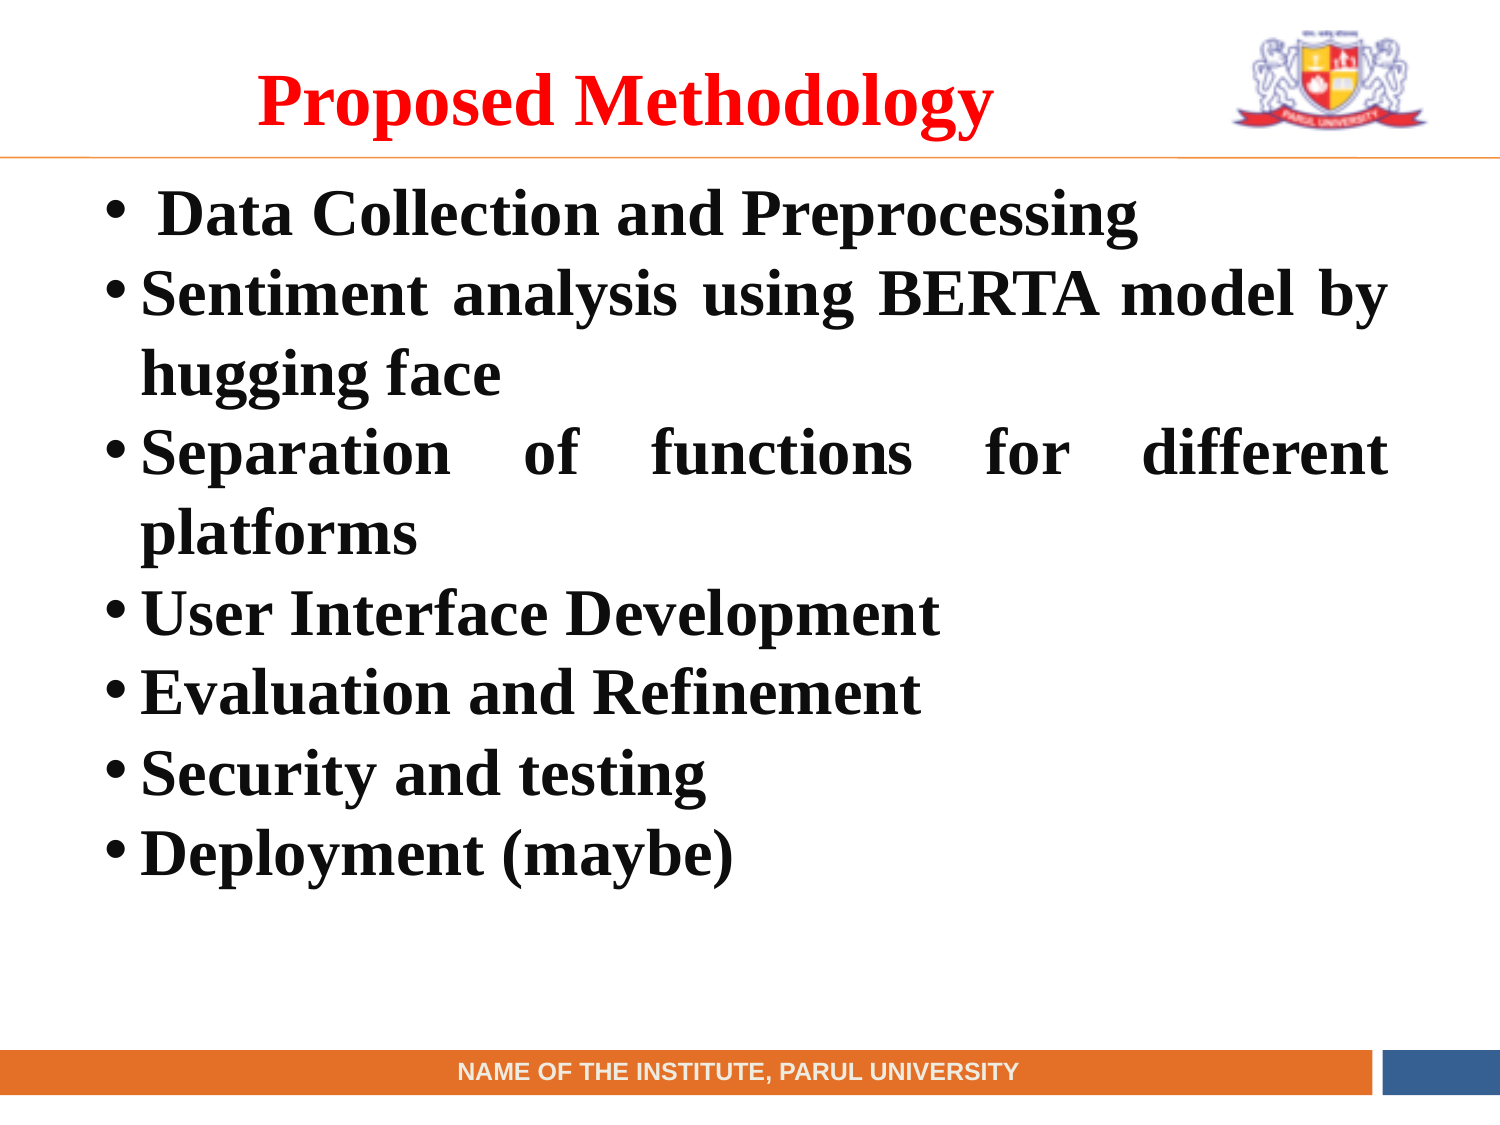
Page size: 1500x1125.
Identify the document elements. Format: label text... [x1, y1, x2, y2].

picture [1222, 29, 1438, 138]
text_box NAME OF THE INSTITUTE, PARUL UNIVERSITY [0, 1048, 1074, 1094]
text_box NAME OF THE INSTITUTE, PARUL UNIVERSITY [3, 1097, 1074, 1101]
text_box [1425, 1048, 1500, 1097]
text_box Data Collection and Preprocessing Sentiment analysis using BERTA model by hugging face Separation of functions for different platforms User Interface Development Evaluation and Refinement Security and testing Deployment (maybe) [90, 167, 1405, 896]
text_box Proposed Methodology [45, 42, 1208, 148]
slide_number [1074, 1042, 1425, 1103]
